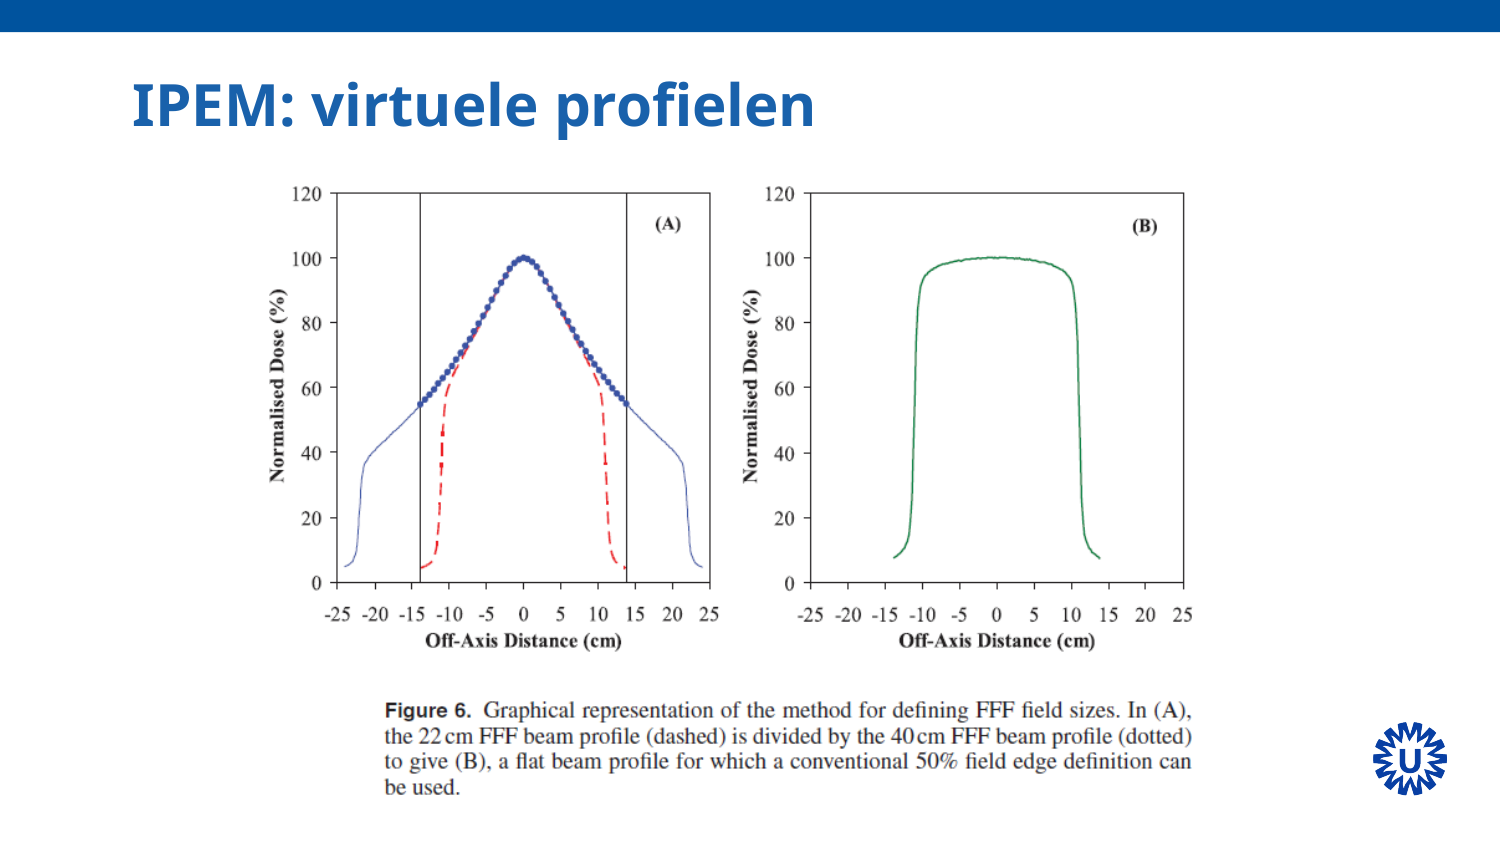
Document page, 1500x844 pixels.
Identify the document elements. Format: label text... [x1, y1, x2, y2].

title IPEM: virtuele profielen [117, 60, 1356, 195]
picture [0, 0, 1500, 844]
